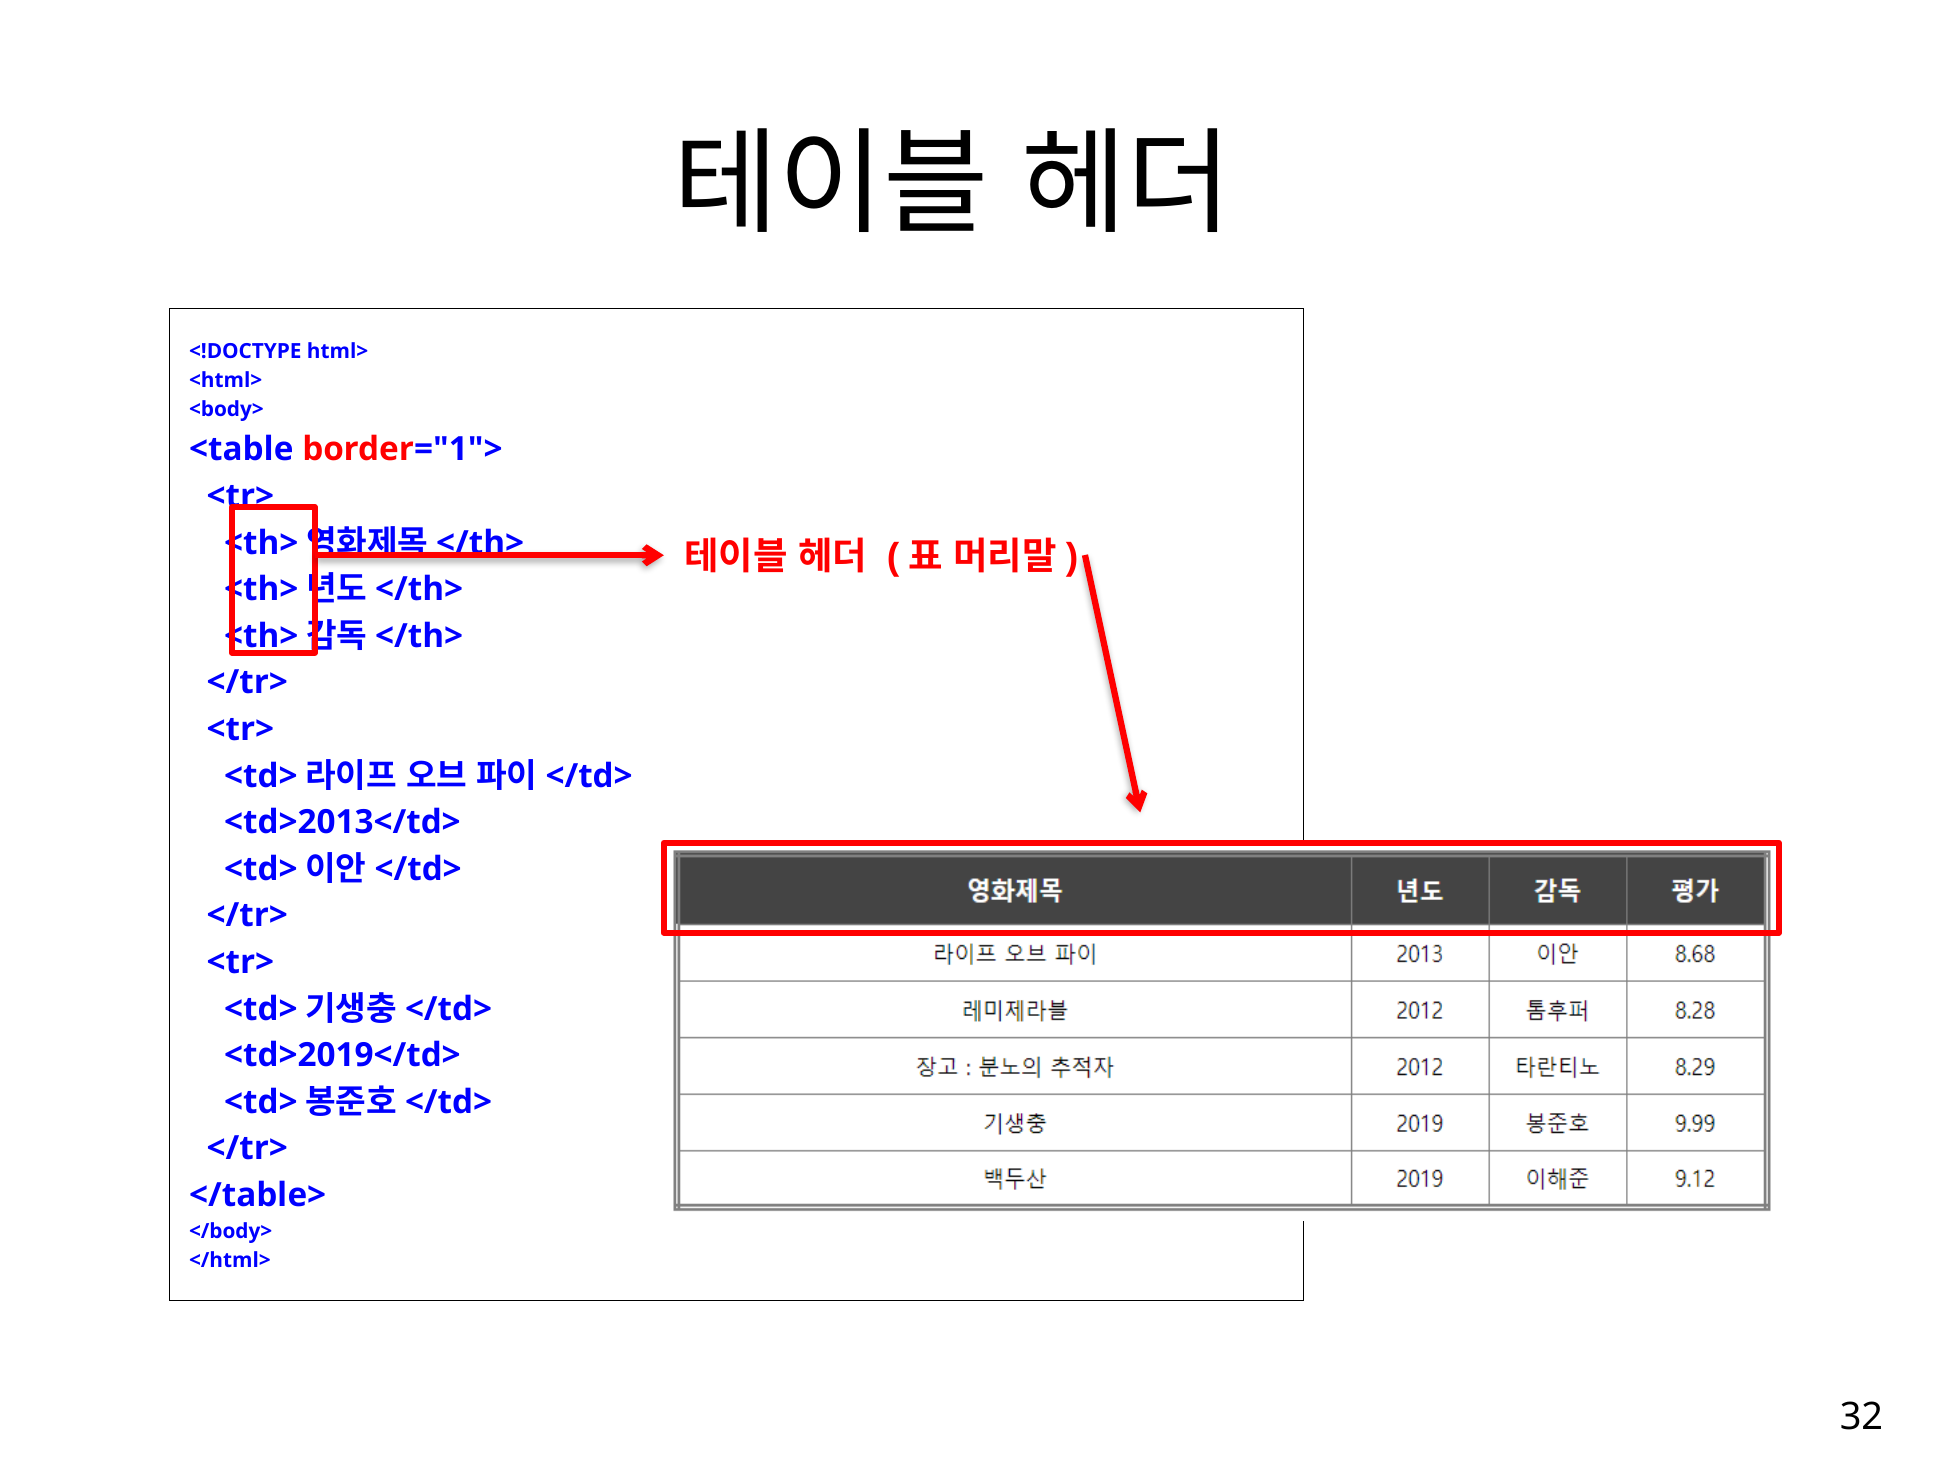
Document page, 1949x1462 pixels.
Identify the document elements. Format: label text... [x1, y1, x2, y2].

text_box 테이블 헤더 (표 머리말) [669, 524, 1094, 585]
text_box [1084, 554, 1141, 813]
text_box [232, 506, 315, 653]
text_box <!DOCTYPE html> <html> <body> <table border="1"> <tr> <th>영화제목</th> <th>년도</th> <th>감독</th> </tr> <tr> <td>라이프 오브 파이</td> <td>2013</td> <td>이안</td> </tr> <tr> <td>기생충</td> <td>2019</td> <td>봉준호</td> </tr> </table> </body> </html> [169, 308, 1304, 1301]
slide_number 32 [1496, 1372, 1899, 1462]
title 테이블 헤더 [156, 92, 1749, 255]
picture [667, 842, 1780, 1221]
